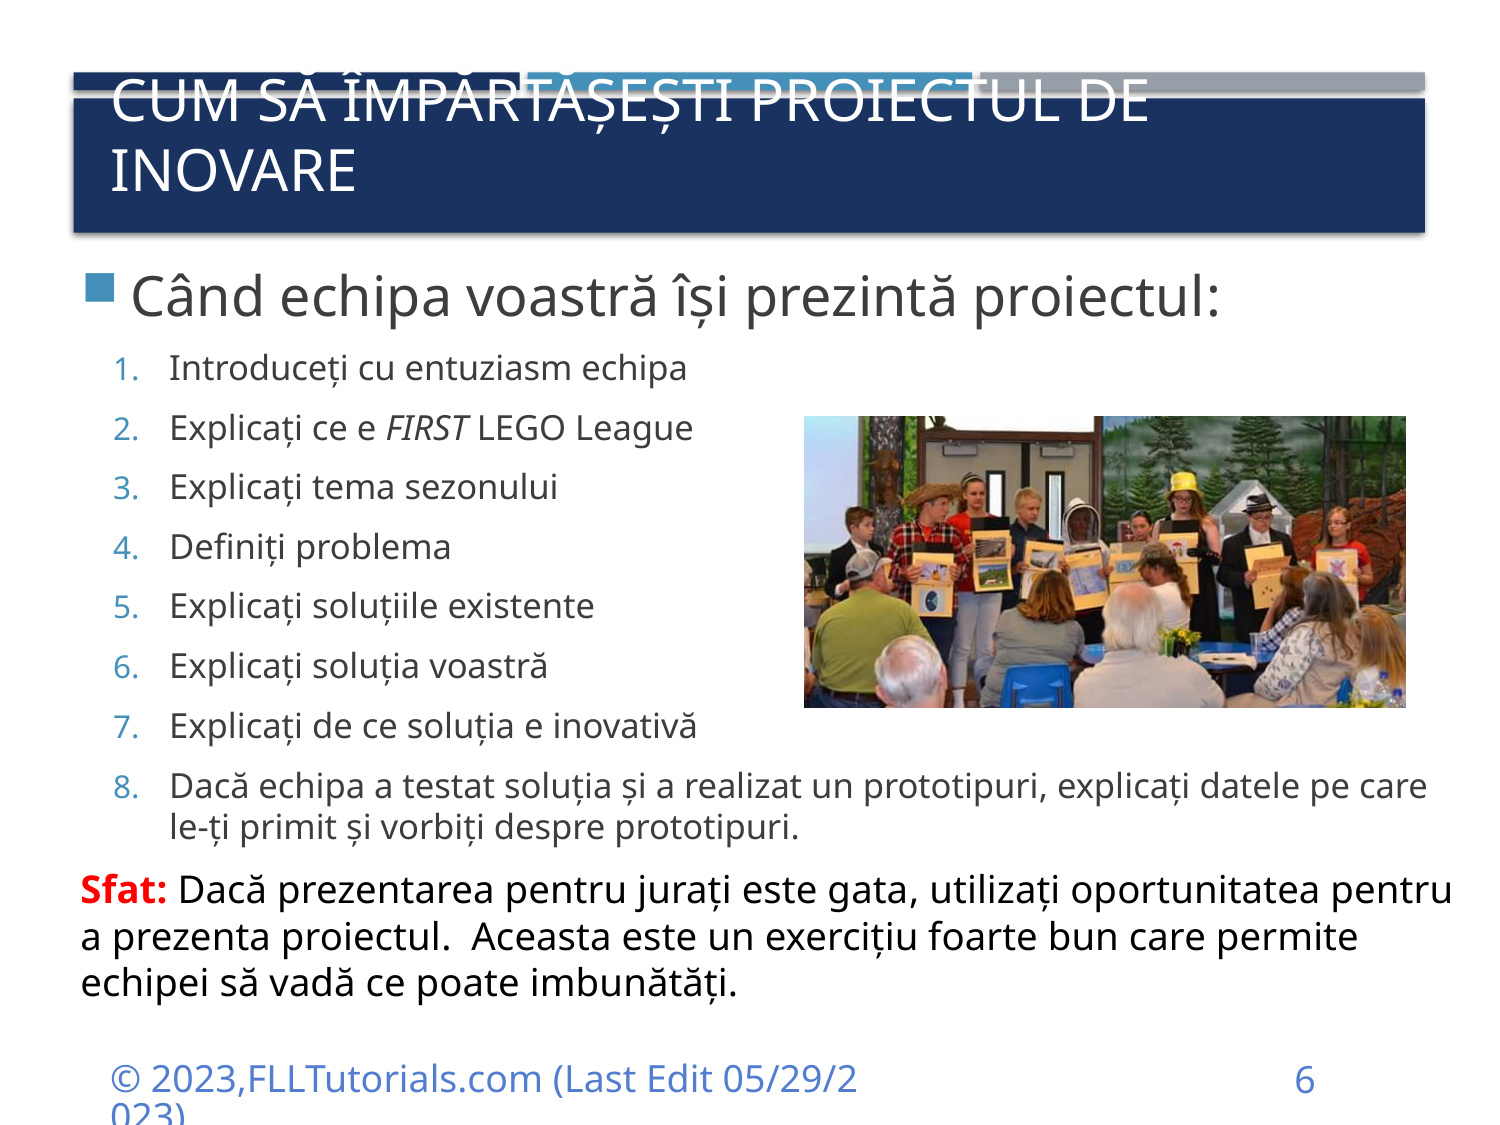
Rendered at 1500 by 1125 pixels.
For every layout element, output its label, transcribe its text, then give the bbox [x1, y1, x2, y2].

picture [803, 416, 1407, 709]
list Când echipa voastră își prezintă proiectul: Introduceți cu entuziasm echipa Explicați ce e FIRST LEGO League Explicați tema sezonului Definiți problema Explicați soluțiile existente Explicați soluția voastră Explicați de ce soluția e inovativă Dacă echipa a testat soluția și a realizat un prototipuri, explicați datele pe care le-ți primit și vorbiți despre prototipuri. Sfat: Dacă prezentarea pentru jurați este gata, utilizați oportunitatea pentru a prezenta proiectul. Aceasta este un exercițiu foarte bun care permite echipei să vadă ce poate imbunătăți. [65, 253, 1490, 1013]
title Cum să împărtășești proiectul de inovare [95, 112, 1406, 211]
footer © 2023,FLLTutorials.com (Last Edit 05/29/2023) [95, 1047, 895, 1108]
slide_number 6 [1279, 1048, 1406, 1109]
